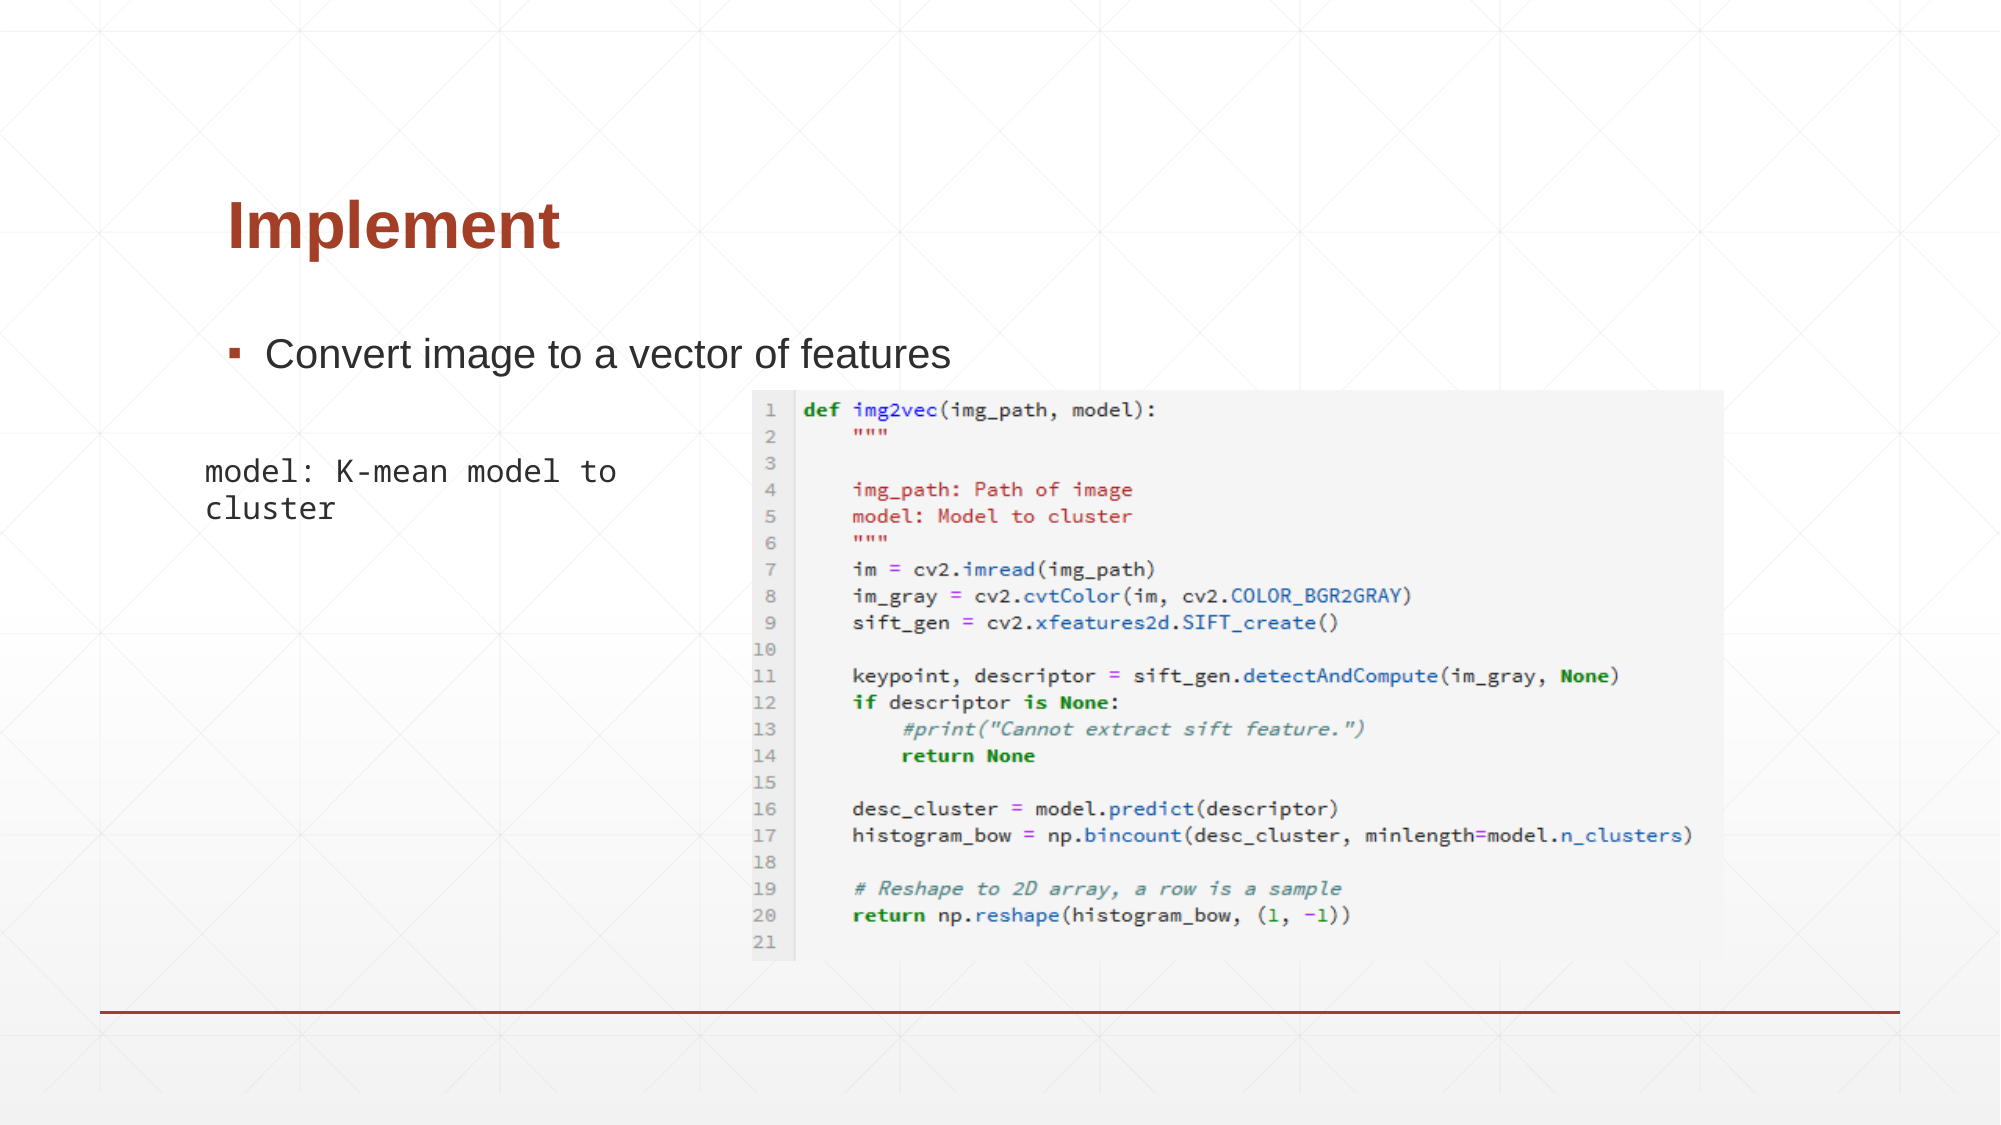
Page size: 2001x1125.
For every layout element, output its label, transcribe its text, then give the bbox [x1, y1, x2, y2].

title Implement [212, 82, 1788, 271]
text_box model: K-mean model to cluster [190, 444, 752, 534]
picture [752, 390, 1724, 961]
list Convert image to a vector of features [212, 324, 1788, 950]
